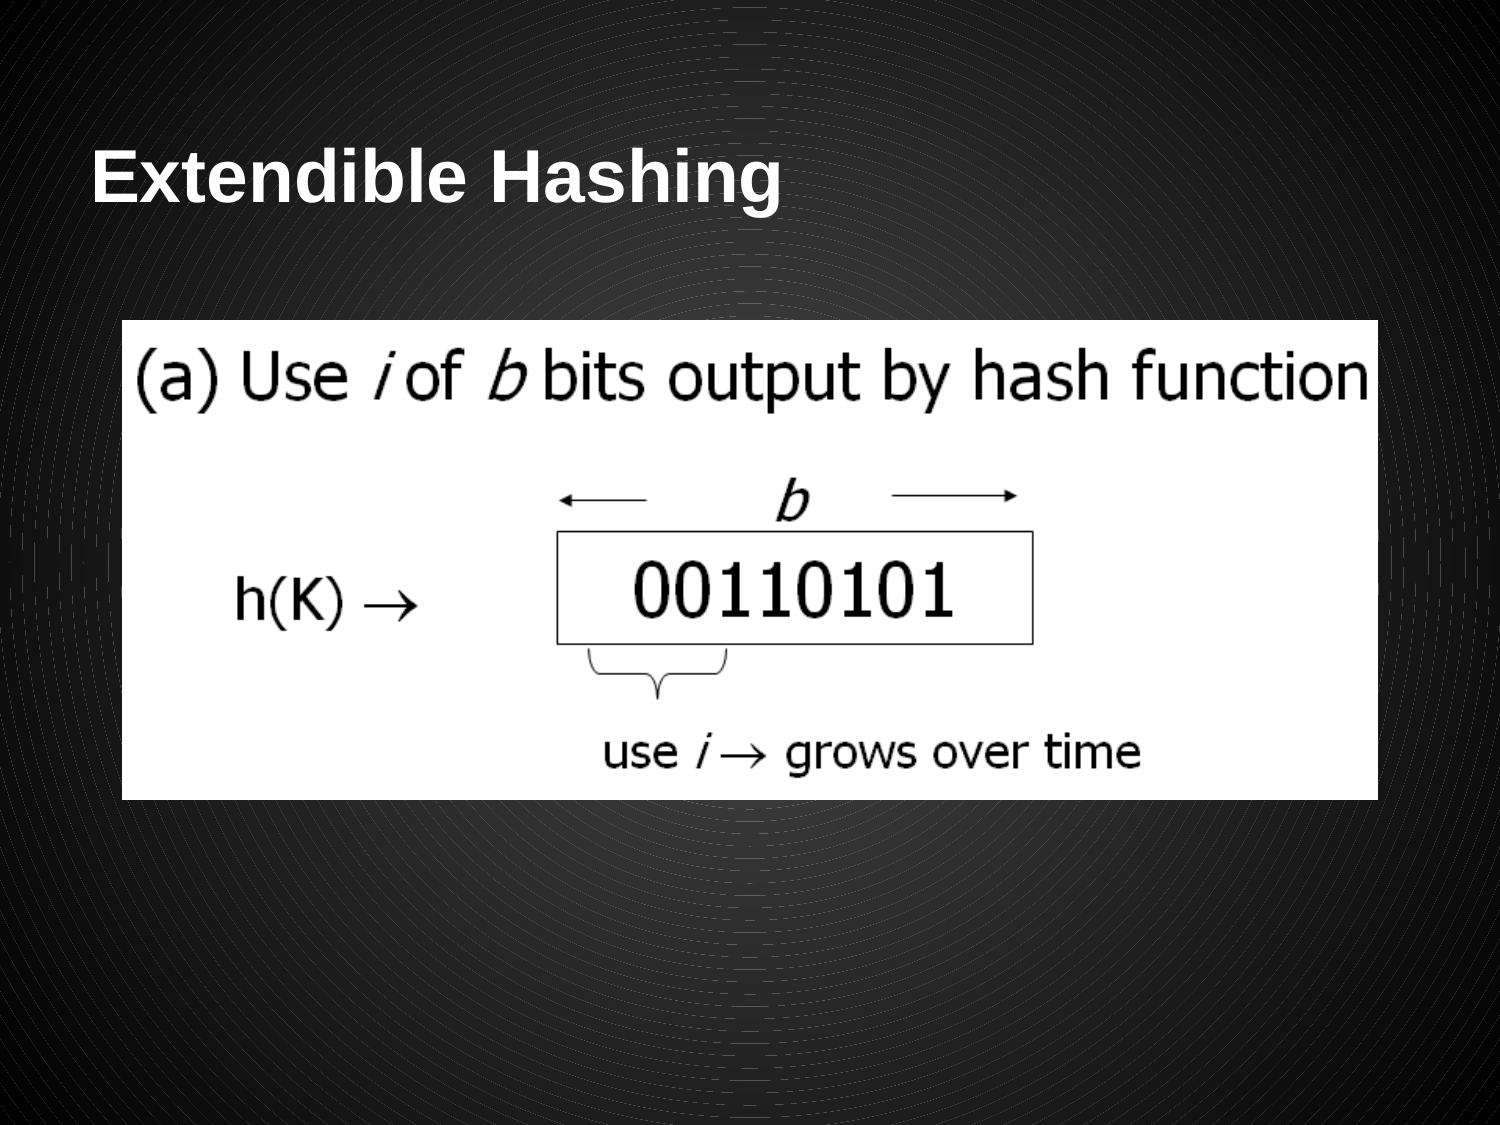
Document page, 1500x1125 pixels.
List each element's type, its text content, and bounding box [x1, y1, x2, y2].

picture [122, 320, 1378, 801]
title Extendible Hashing [75, 45, 1425, 233]
